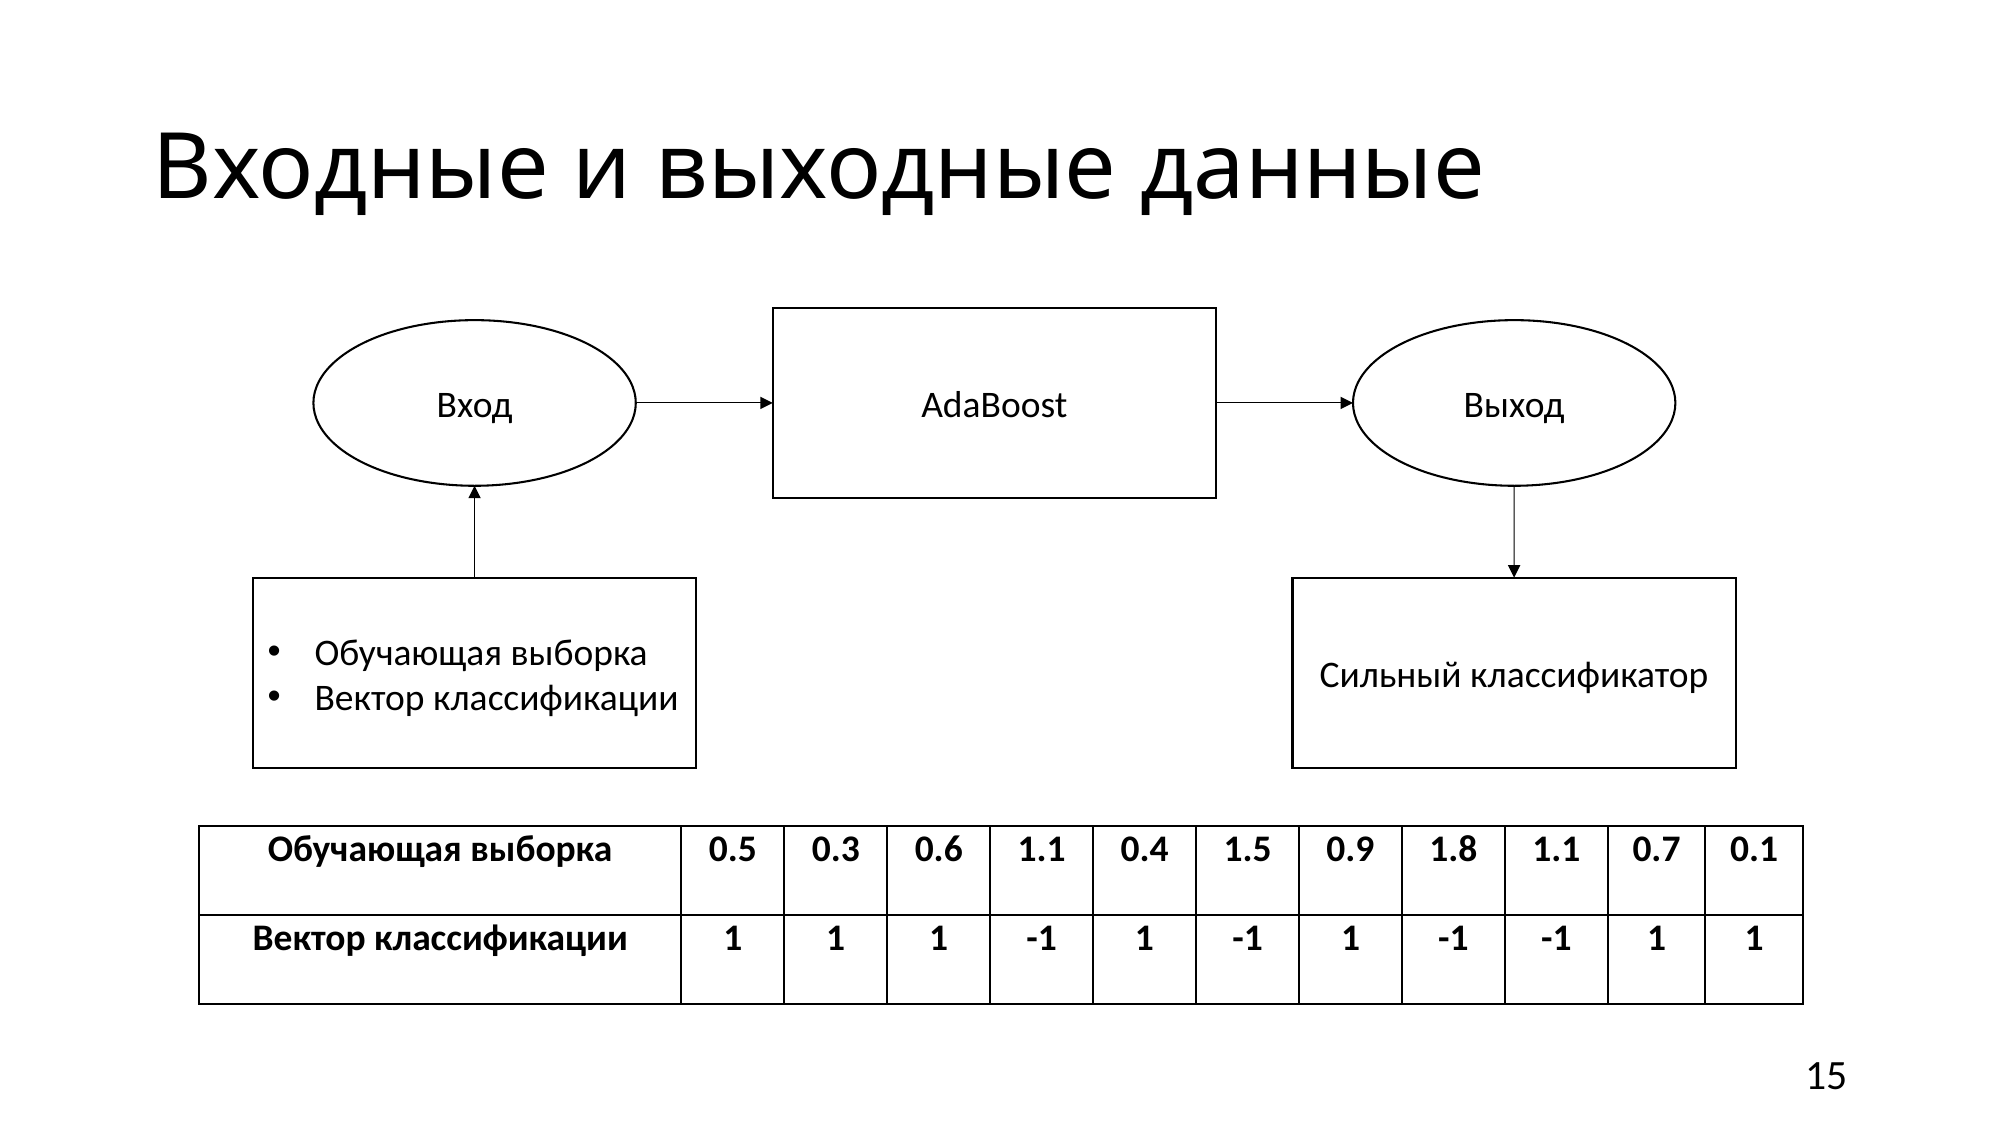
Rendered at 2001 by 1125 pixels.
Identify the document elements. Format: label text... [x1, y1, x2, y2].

table_cell -1 [1506, 916, 1607, 1003]
table_header 1.8 [1403, 827, 1504, 914]
text_box Сильный классификатор [1291, 577, 1737, 769]
table_header 0.3 [785, 827, 886, 914]
table_header 0.7 [1609, 827, 1704, 914]
table_header 0.1 [1706, 827, 1802, 914]
table_cell -1 [1197, 916, 1298, 1003]
title Входные и выходные данные [137, 59, 1863, 278]
table_cell 1 [1706, 916, 1802, 1003]
table_header 1.1 [991, 827, 1092, 914]
text_box AdaBoost [772, 307, 1217, 499]
table_header 1.1 [1506, 827, 1607, 914]
text_box Обучающая выборка Вектор классификации [252, 577, 697, 769]
text_box Вход [312, 319, 637, 487]
table_header 0.6 [888, 827, 989, 914]
table_cell 1 [1300, 916, 1401, 1003]
slide_number 15 [1412, 1042, 1863, 1103]
table_header Обучающая выборка [200, 827, 680, 914]
table_cell -1 [1403, 916, 1504, 1003]
table_cell 1 [888, 916, 989, 1003]
table_cell Вектор классификации [200, 916, 680, 1003]
table_header 0.5 [682, 827, 783, 914]
table_cell -1 [991, 916, 1092, 1003]
table_cell 1 [785, 916, 886, 1003]
text_box Выход [1352, 319, 1677, 487]
table_header 1.5 [1197, 827, 1298, 914]
table_header 0.9 [1300, 827, 1401, 914]
table_cell 1 [1094, 916, 1195, 1003]
table_cell 1 [682, 916, 783, 1003]
table_cell 1 [1609, 916, 1704, 1003]
table_header 0.4 [1094, 827, 1195, 914]
